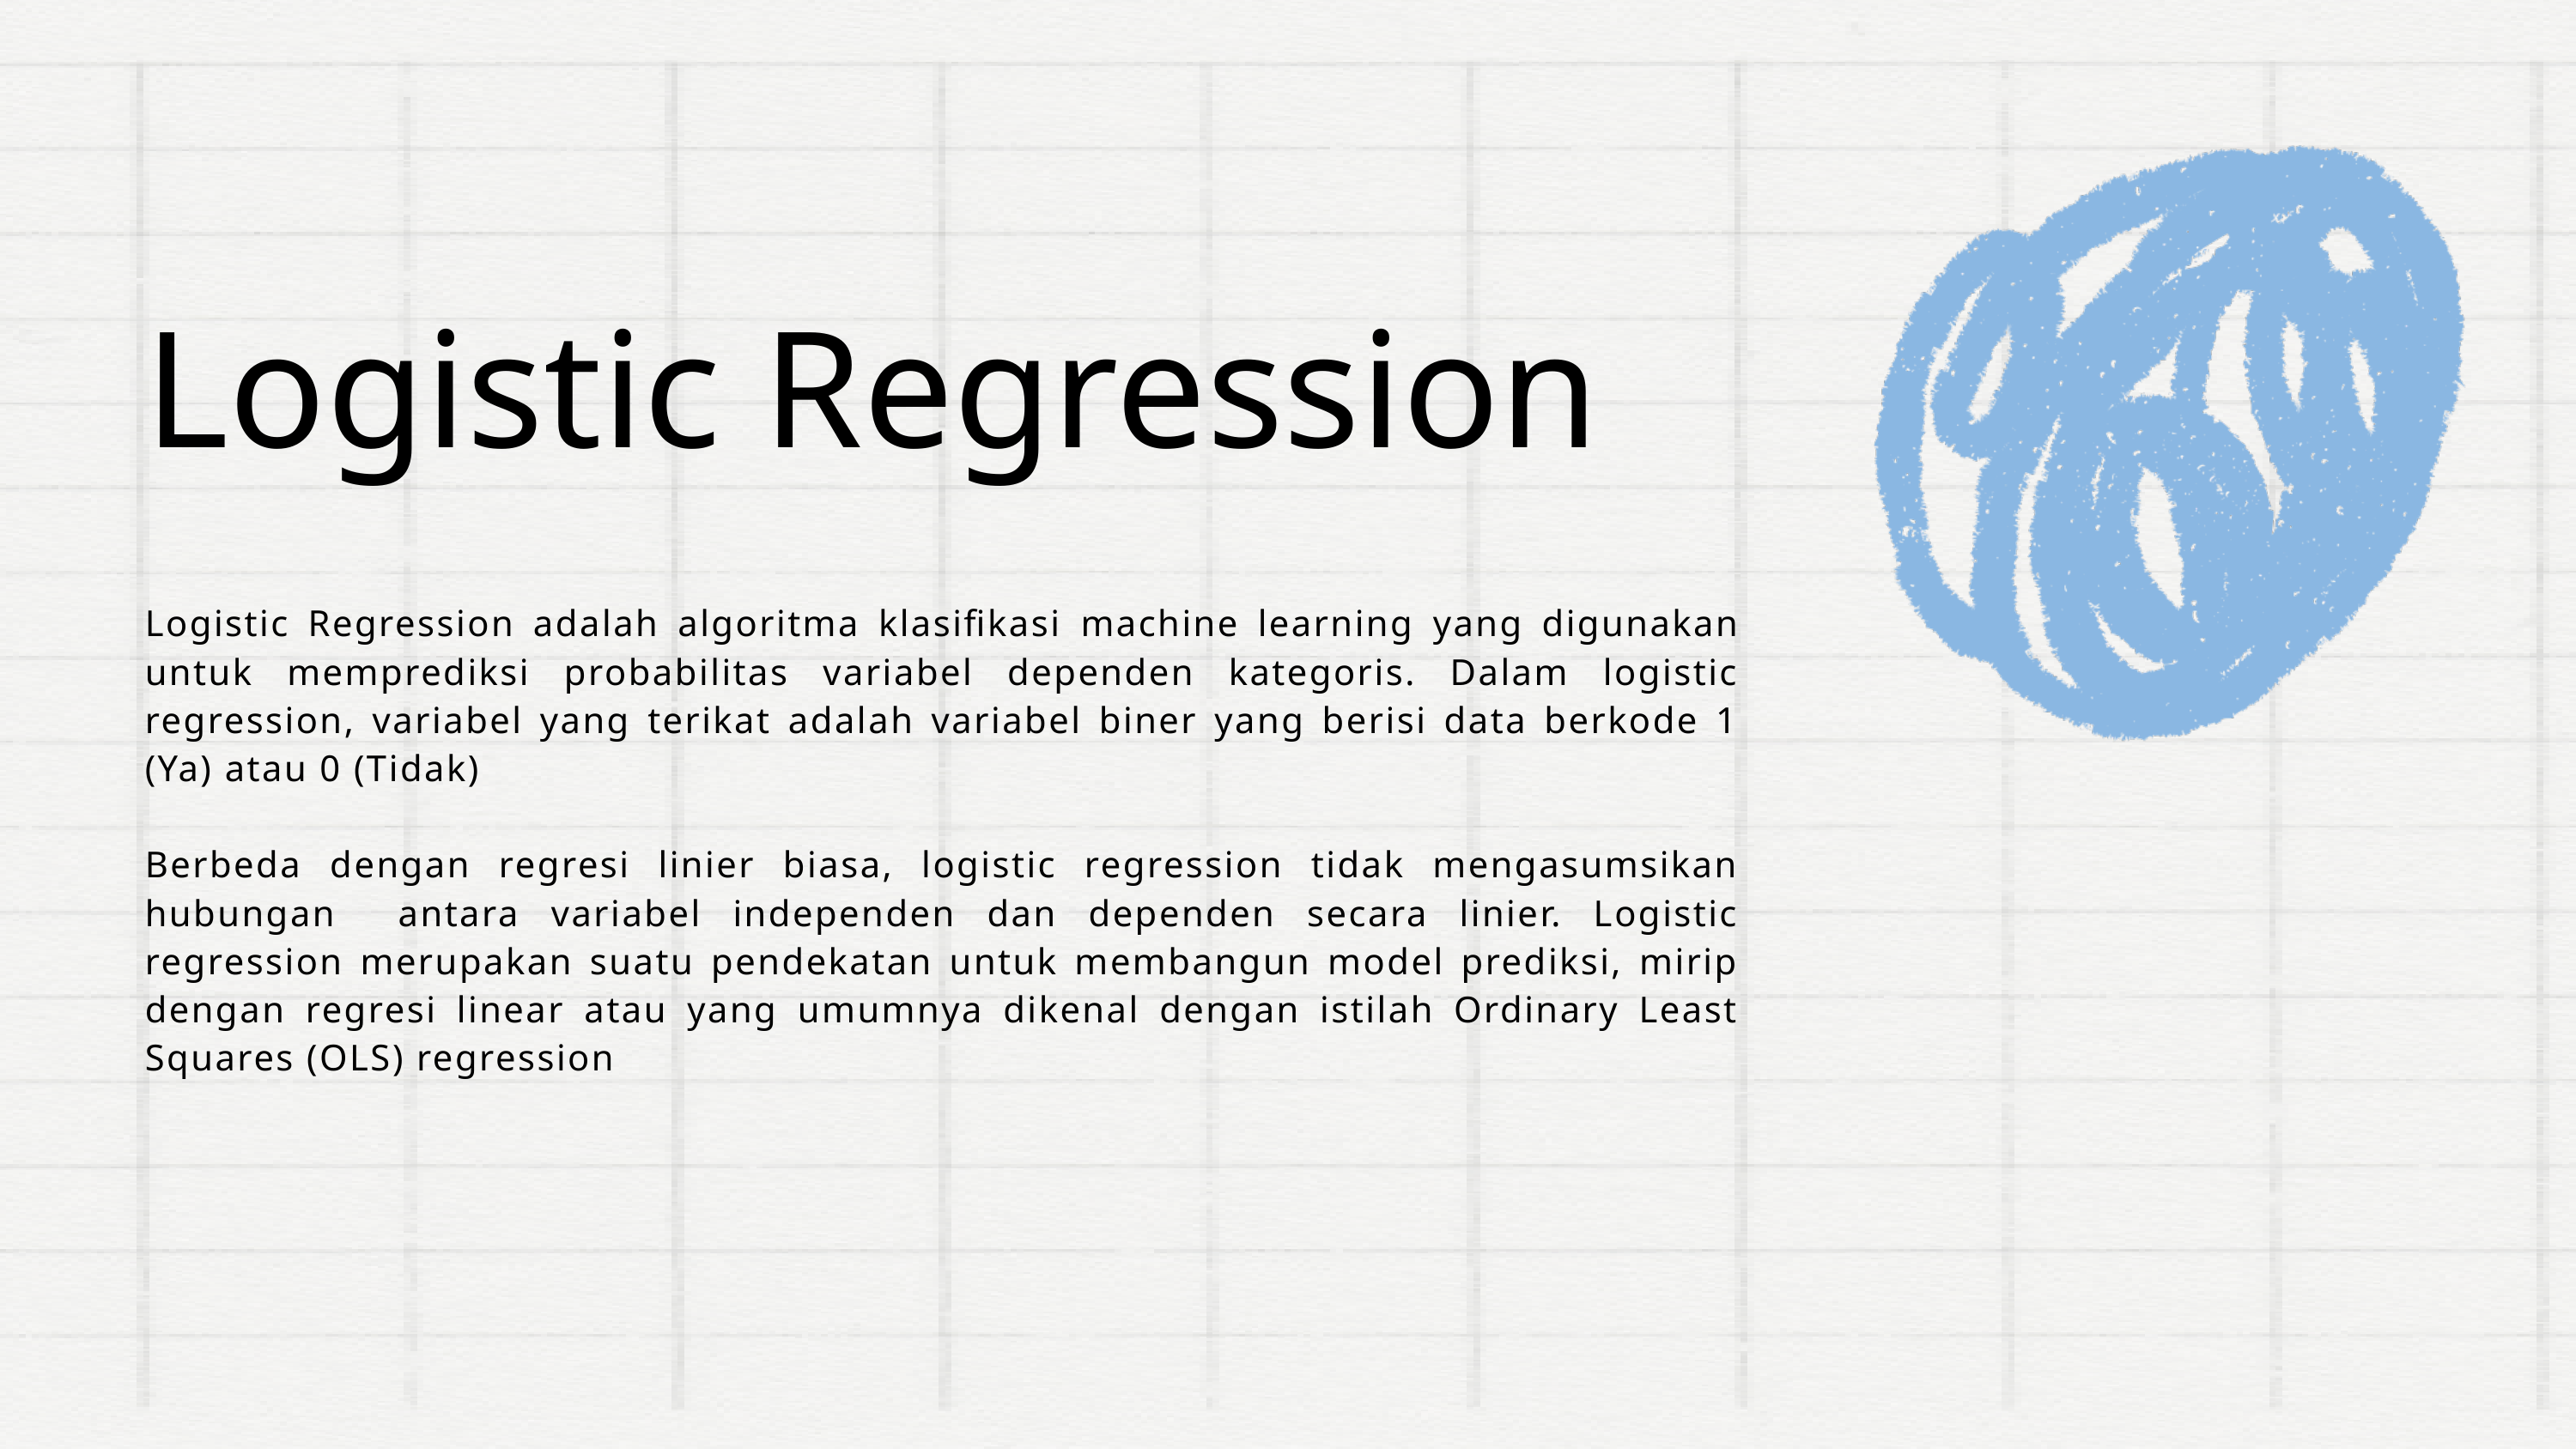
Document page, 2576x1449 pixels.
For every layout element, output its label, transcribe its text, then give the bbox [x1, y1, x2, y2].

text_box [0, 0, 2576, 1449]
text_box Logistic Regression [144, 324, 1659, 481]
text_box Logistic Regression adalah algoritma klasifikasi machine learning yang digunakan untuk memprediksi probabilitas variabel dependen kategoris. Dalam logistic regression, variabel yang terikat adalah variabel biner yang berisi data berkode 1 (Ya) atau 0 (Tidak) Berbeda dengan regresi linier biasa, logistic regression tidak mengasumsikan hubungan antara variabel independen dan dependen secara linier. Logistic regression merupakan suatu pendekatan untuk membangun model prediksi, mirip dengan regresi linear atau yang umumnya dikenal dengan istilah Ordinary Least Squares (OLS) regression [144, 596, 1741, 1079]
text_box [1874, 144, 2467, 743]
